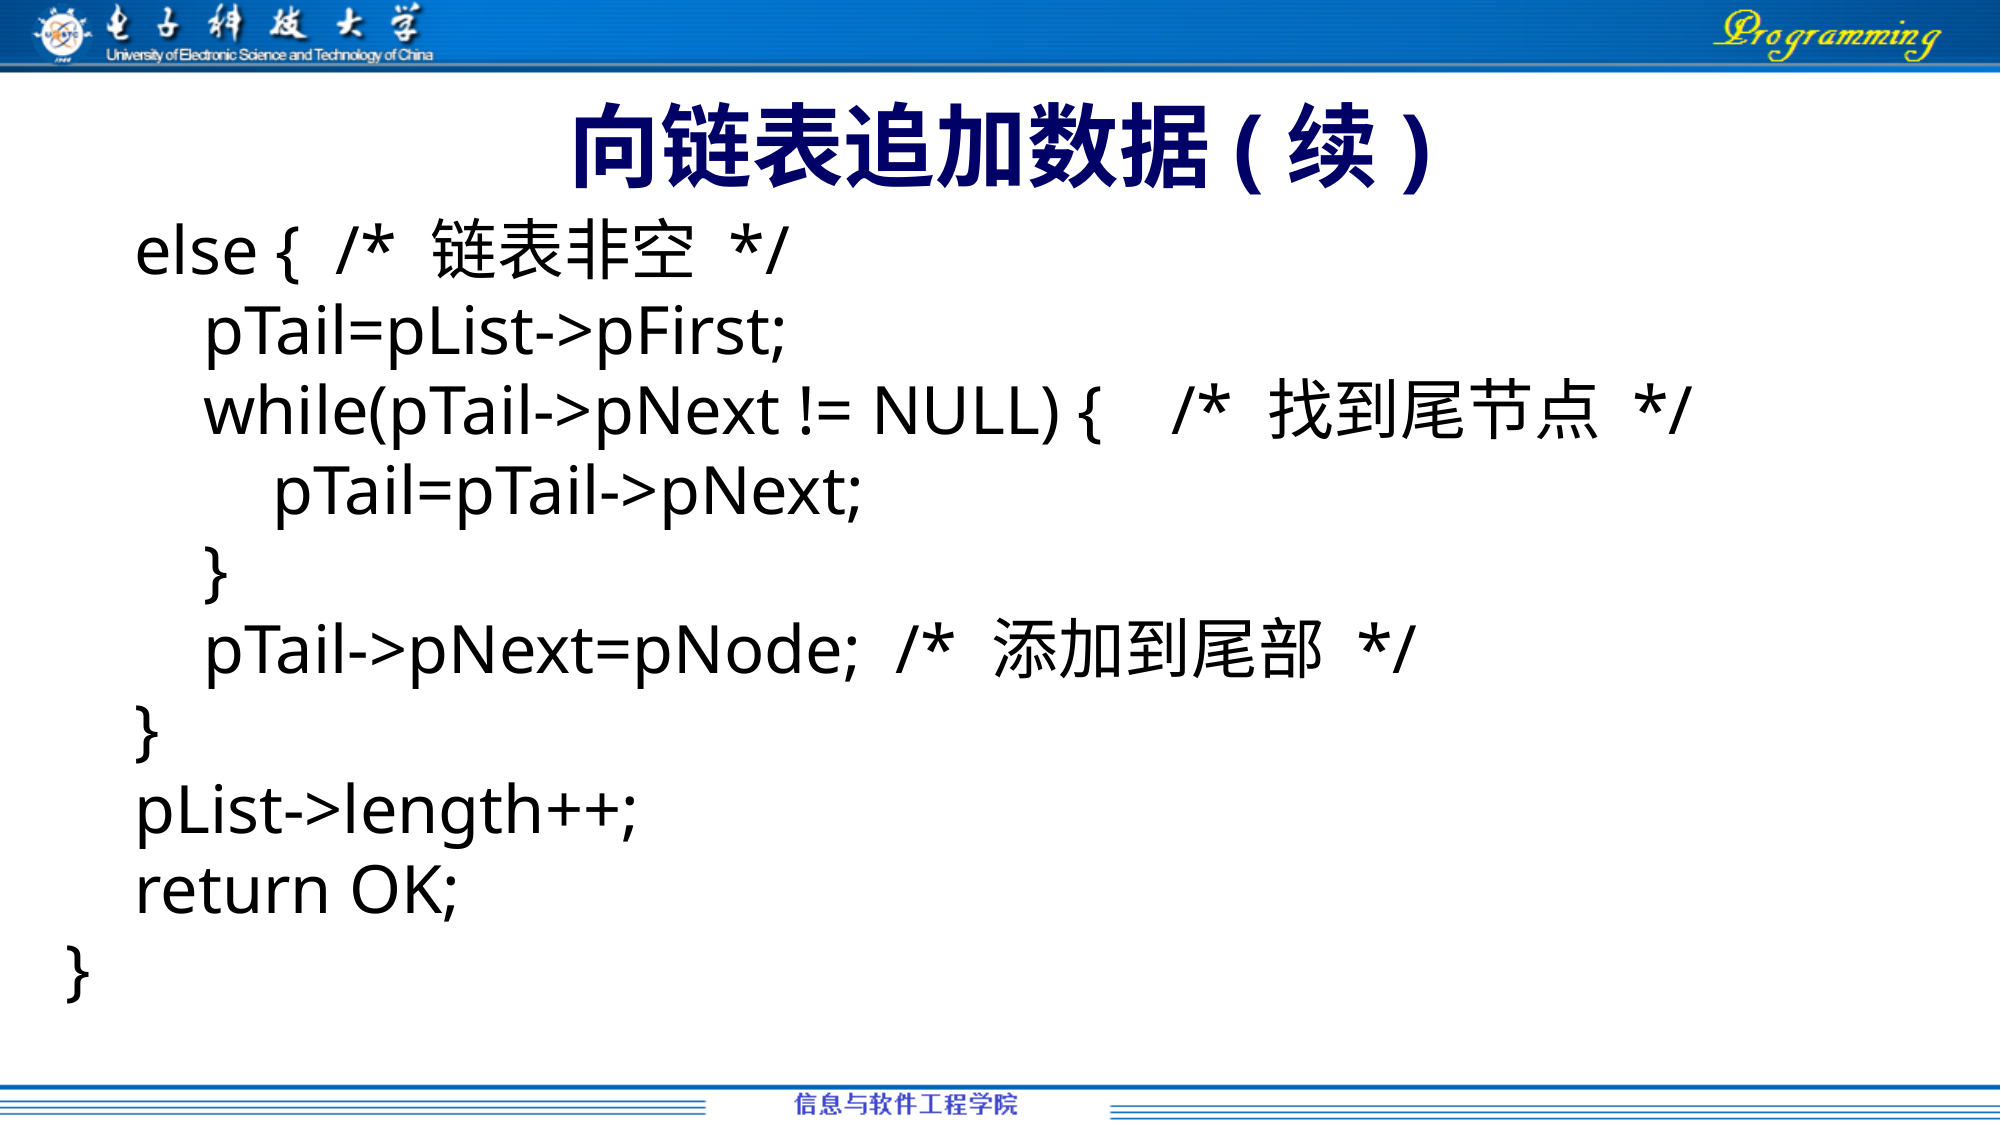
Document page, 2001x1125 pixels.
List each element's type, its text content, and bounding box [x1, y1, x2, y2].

list else { /* 链表非空 */ pTail=pList->pFirst; while(pTail->pNext != NULL) { /* 找到尾节点 */ pTail=pTail->pNext; } pTail->pNext=pNode; /* 添加到尾部 */ } pList->length++; return OK; } [50, 200, 1950, 1050]
title 向链表追加数据(续) [150, 87, 1850, 200]
picture [0, 0, 2000, 1125]
